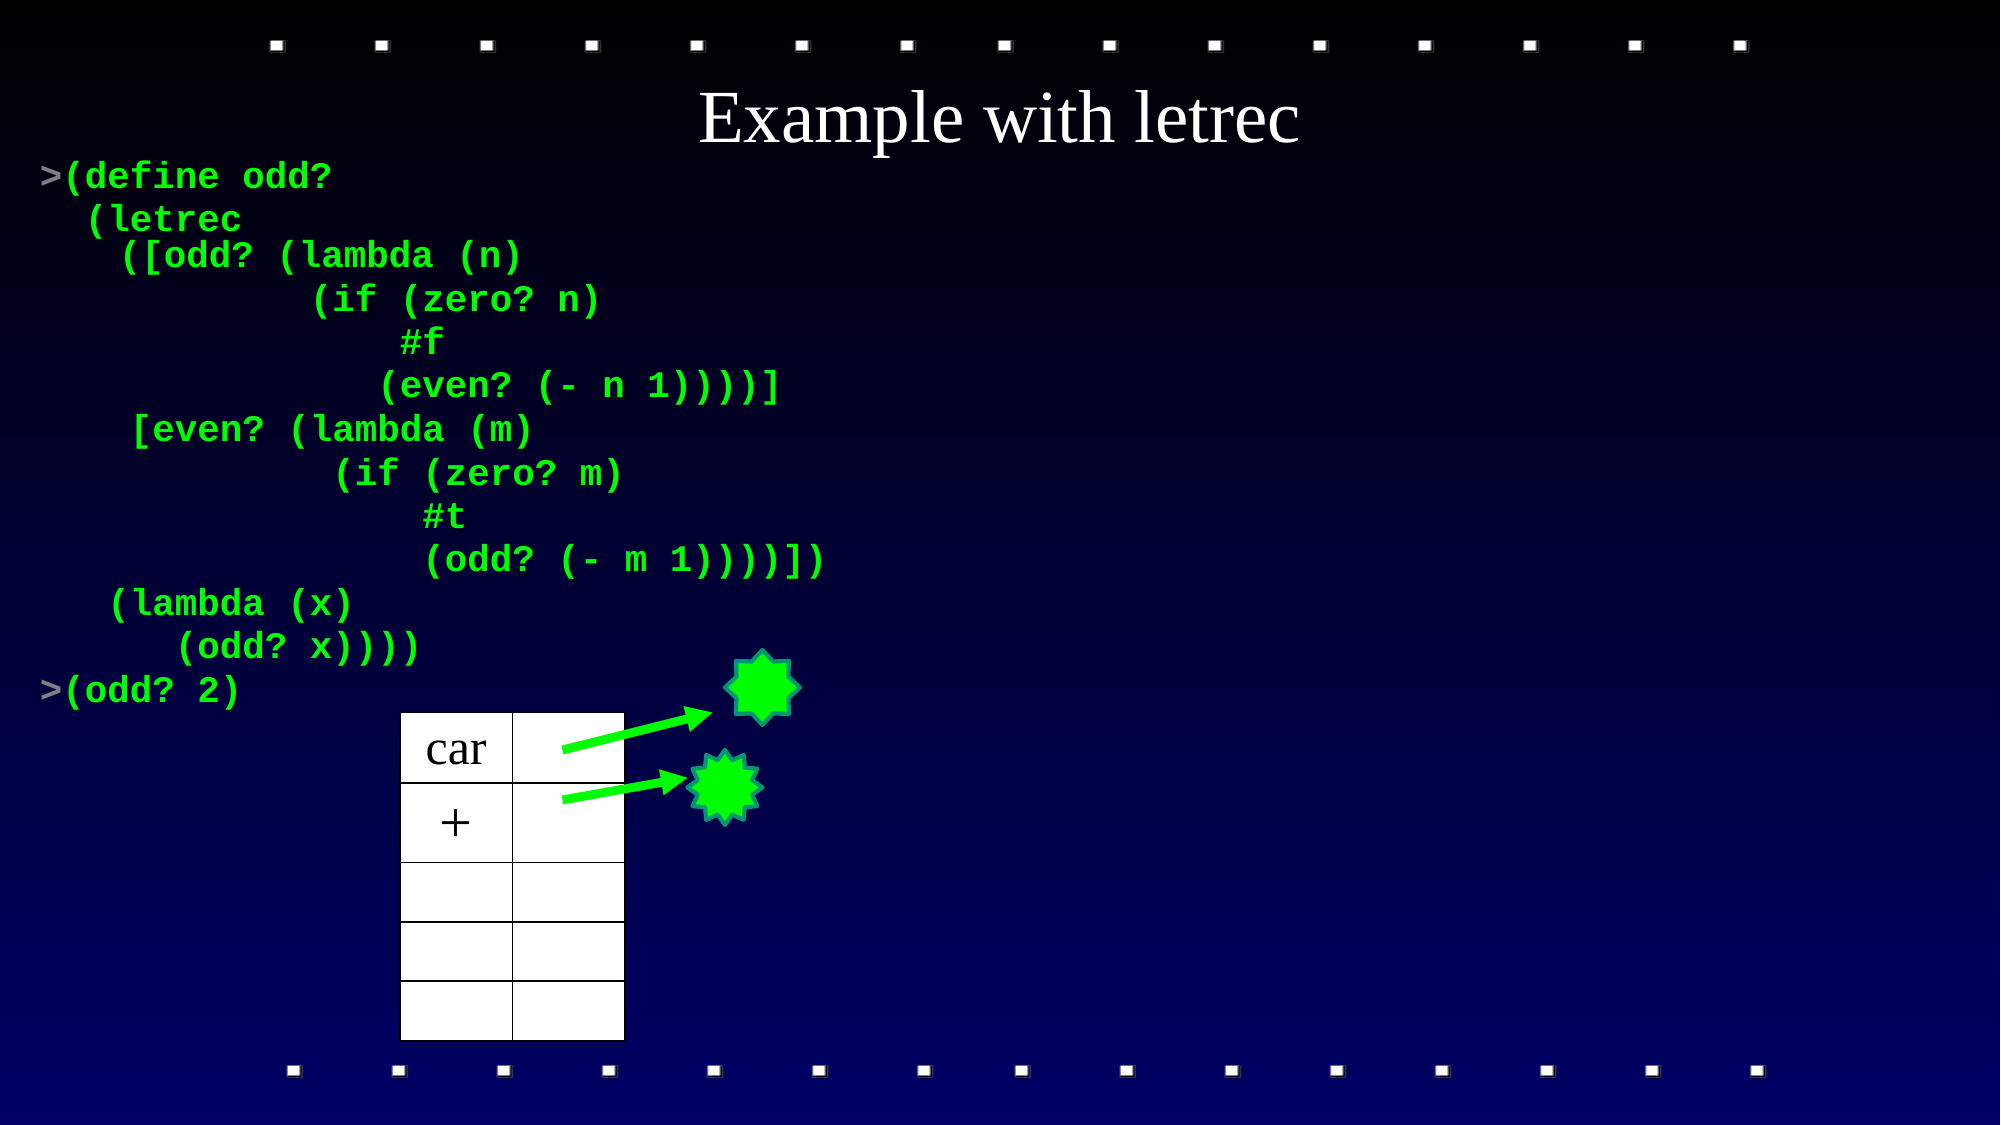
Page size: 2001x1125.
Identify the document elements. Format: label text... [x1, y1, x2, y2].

table_cell [513, 923, 624, 980]
table_cell [401, 982, 512, 1040]
table_cell [513, 863, 624, 921]
title Example with letrec [249, 49, 1751, 176]
picture [266, 37, 1767, 57]
table_cell [401, 863, 512, 921]
table_header [513, 713, 624, 782]
text_box [722, 647, 803, 728]
table_cell [513, 784, 624, 862]
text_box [562, 712, 713, 751]
table_cell [401, 923, 512, 980]
list >(define odd? (letrec ([odd? (lambda (n) (if (zero? n) #f (even? (- n 1))))] [even? (lambda (m) (if (zero? m) #t (odd? (- m 1))))]) (lambda (x) (odd? x)))) >(odd? 2) [24, 112, 976, 778]
picture [283, 1062, 1784, 1082]
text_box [562, 777, 688, 801]
table_cell + [401, 784, 512, 862]
table_cell [513, 982, 624, 1040]
table_header car [401, 713, 512, 782]
text_box [690, 747, 765, 828]
